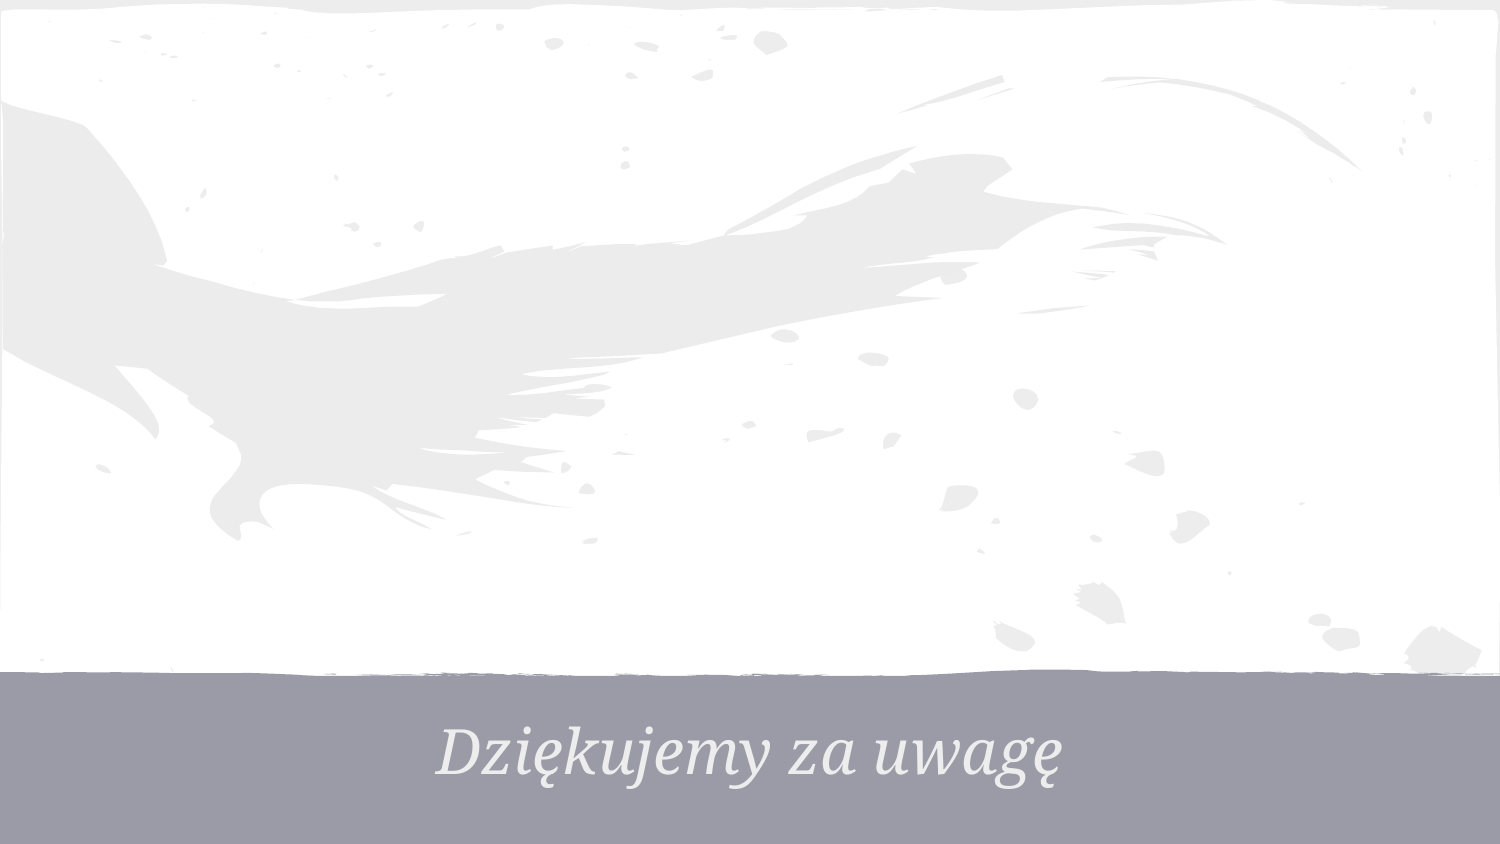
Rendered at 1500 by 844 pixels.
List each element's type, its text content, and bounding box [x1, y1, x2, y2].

list Dziękujemy za uwagę [75, 696, 1425, 808]
